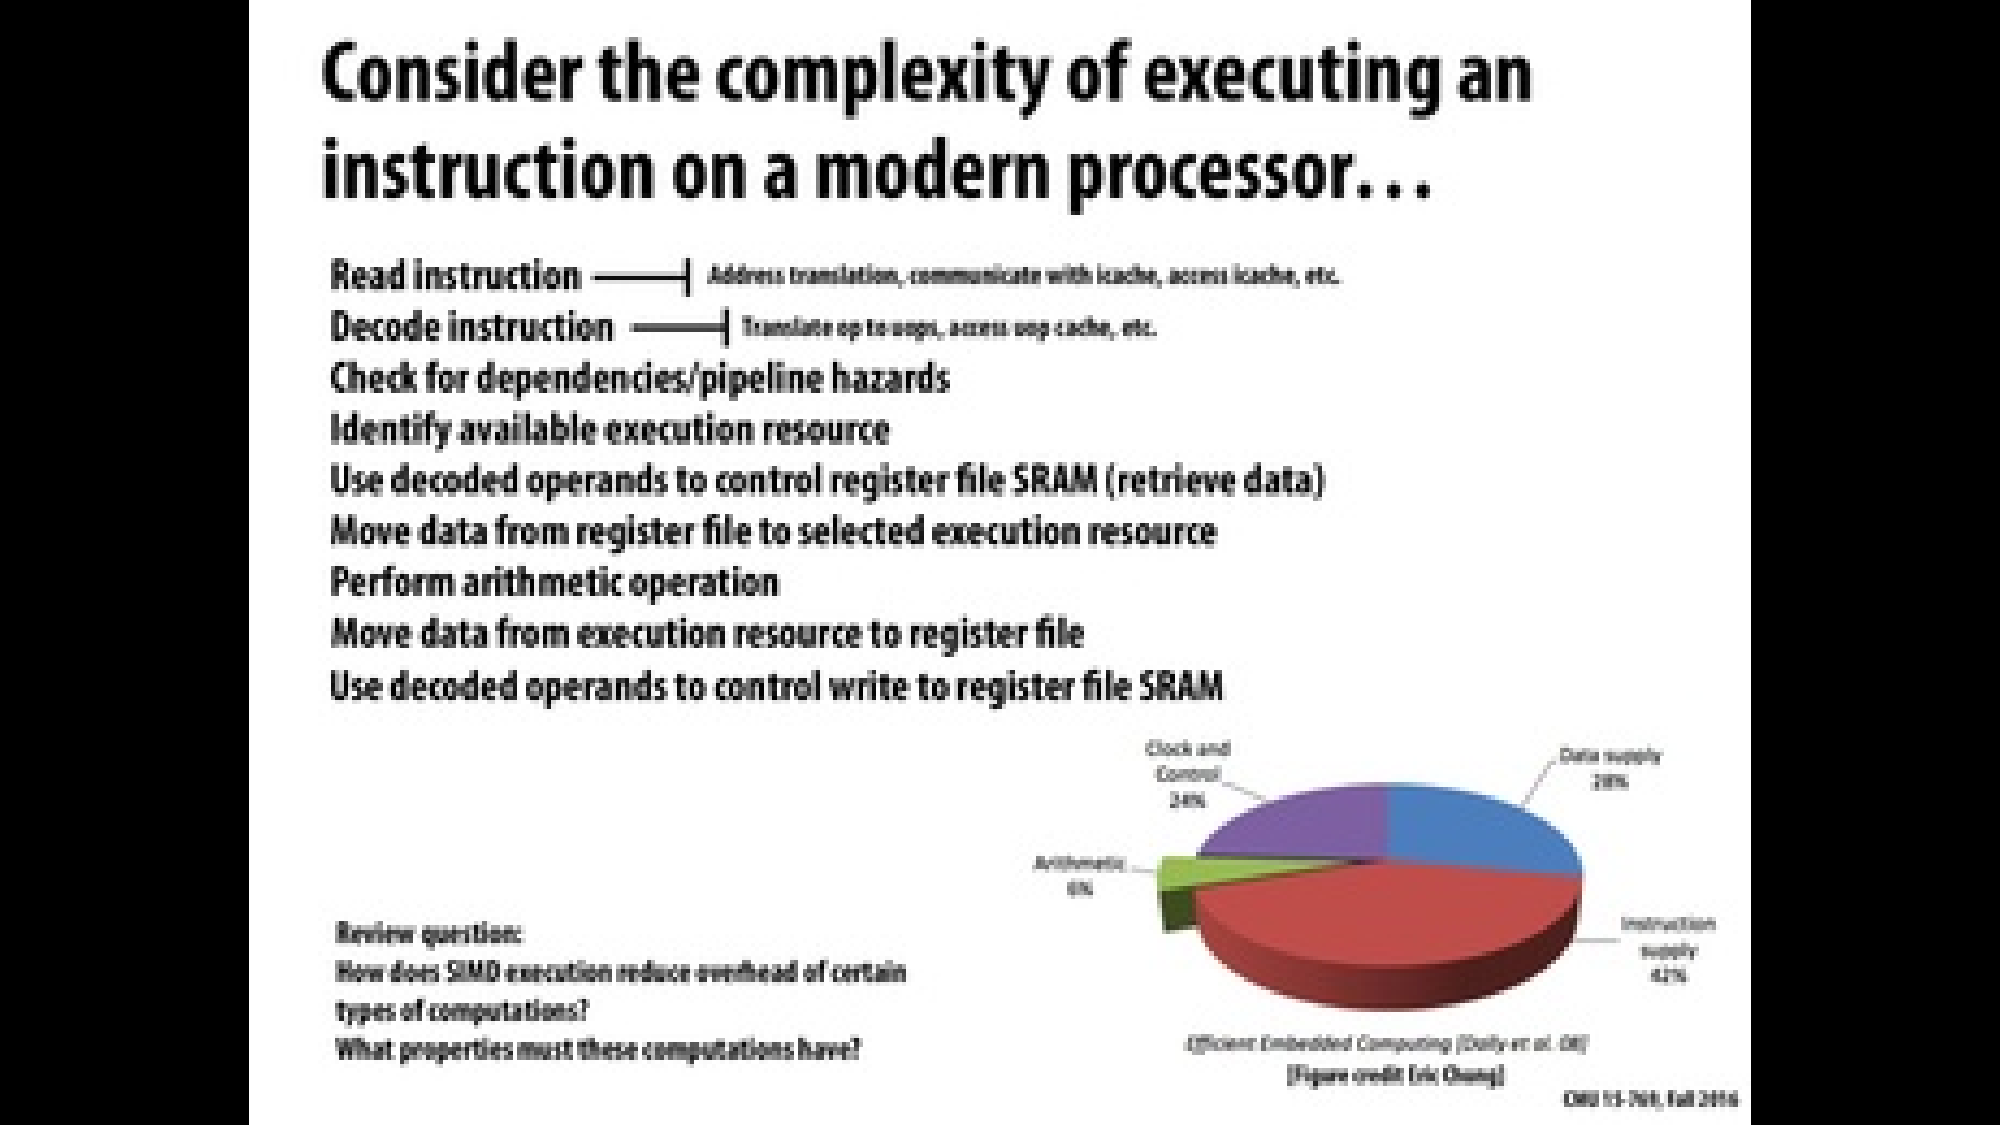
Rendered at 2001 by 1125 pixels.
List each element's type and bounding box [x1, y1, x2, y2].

picture [249, 0, 1751, 1125]
